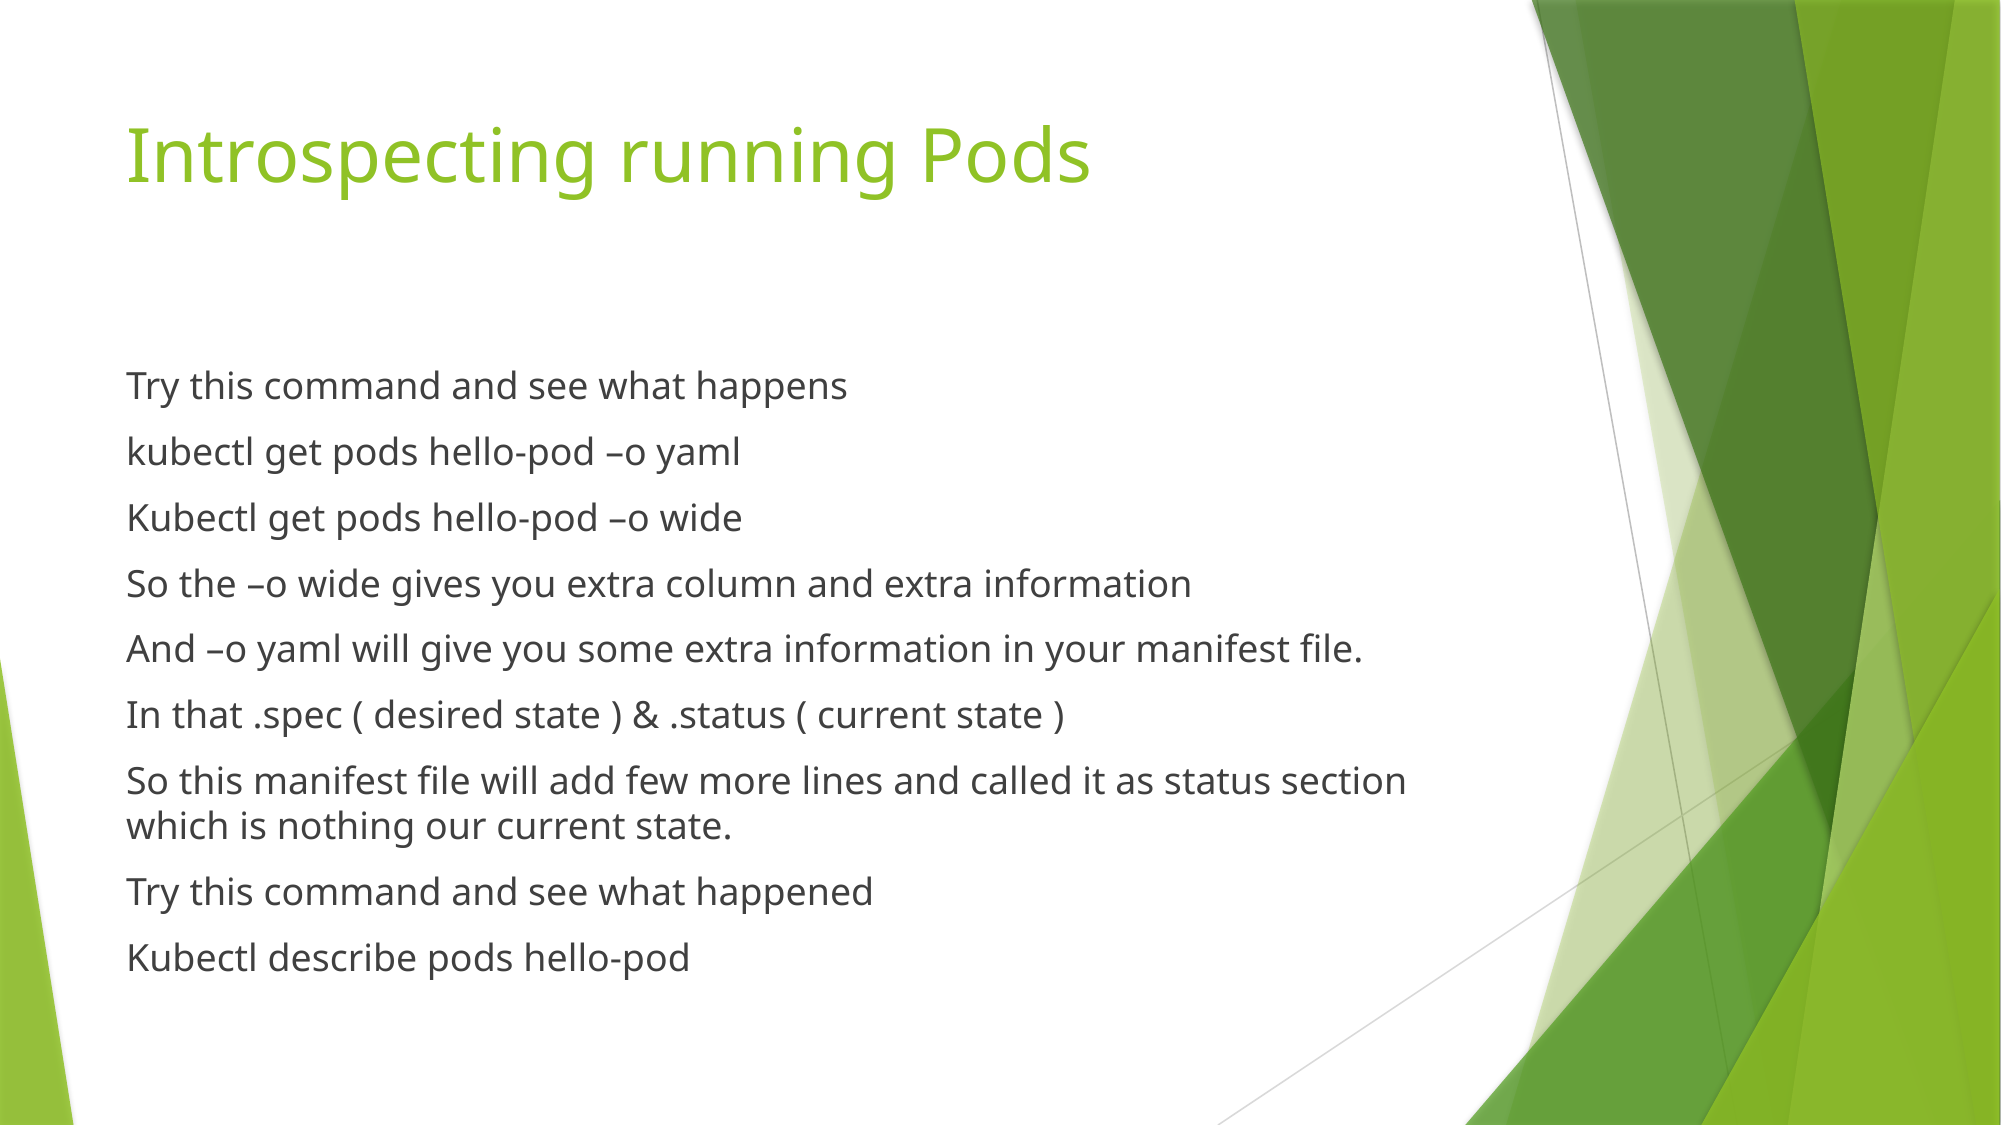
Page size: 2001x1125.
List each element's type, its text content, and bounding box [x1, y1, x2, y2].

list Try this command and see what happens kubectl get pods hello-pod –o yaml Kubectl get pods hello-pod –o wide So the –o wide gives you extra column and extra information And –o yaml will give you some extra information in your manifest file. In that .spec ( desired state ) & .status ( current state ) So this manifest file will add few more lines and called it as status section which is nothing our current state. Try this command and see what happened Kubectl describe pods hello-pod [111, 354, 1522, 992]
title Introspecting running Pods [111, 99, 1522, 317]
